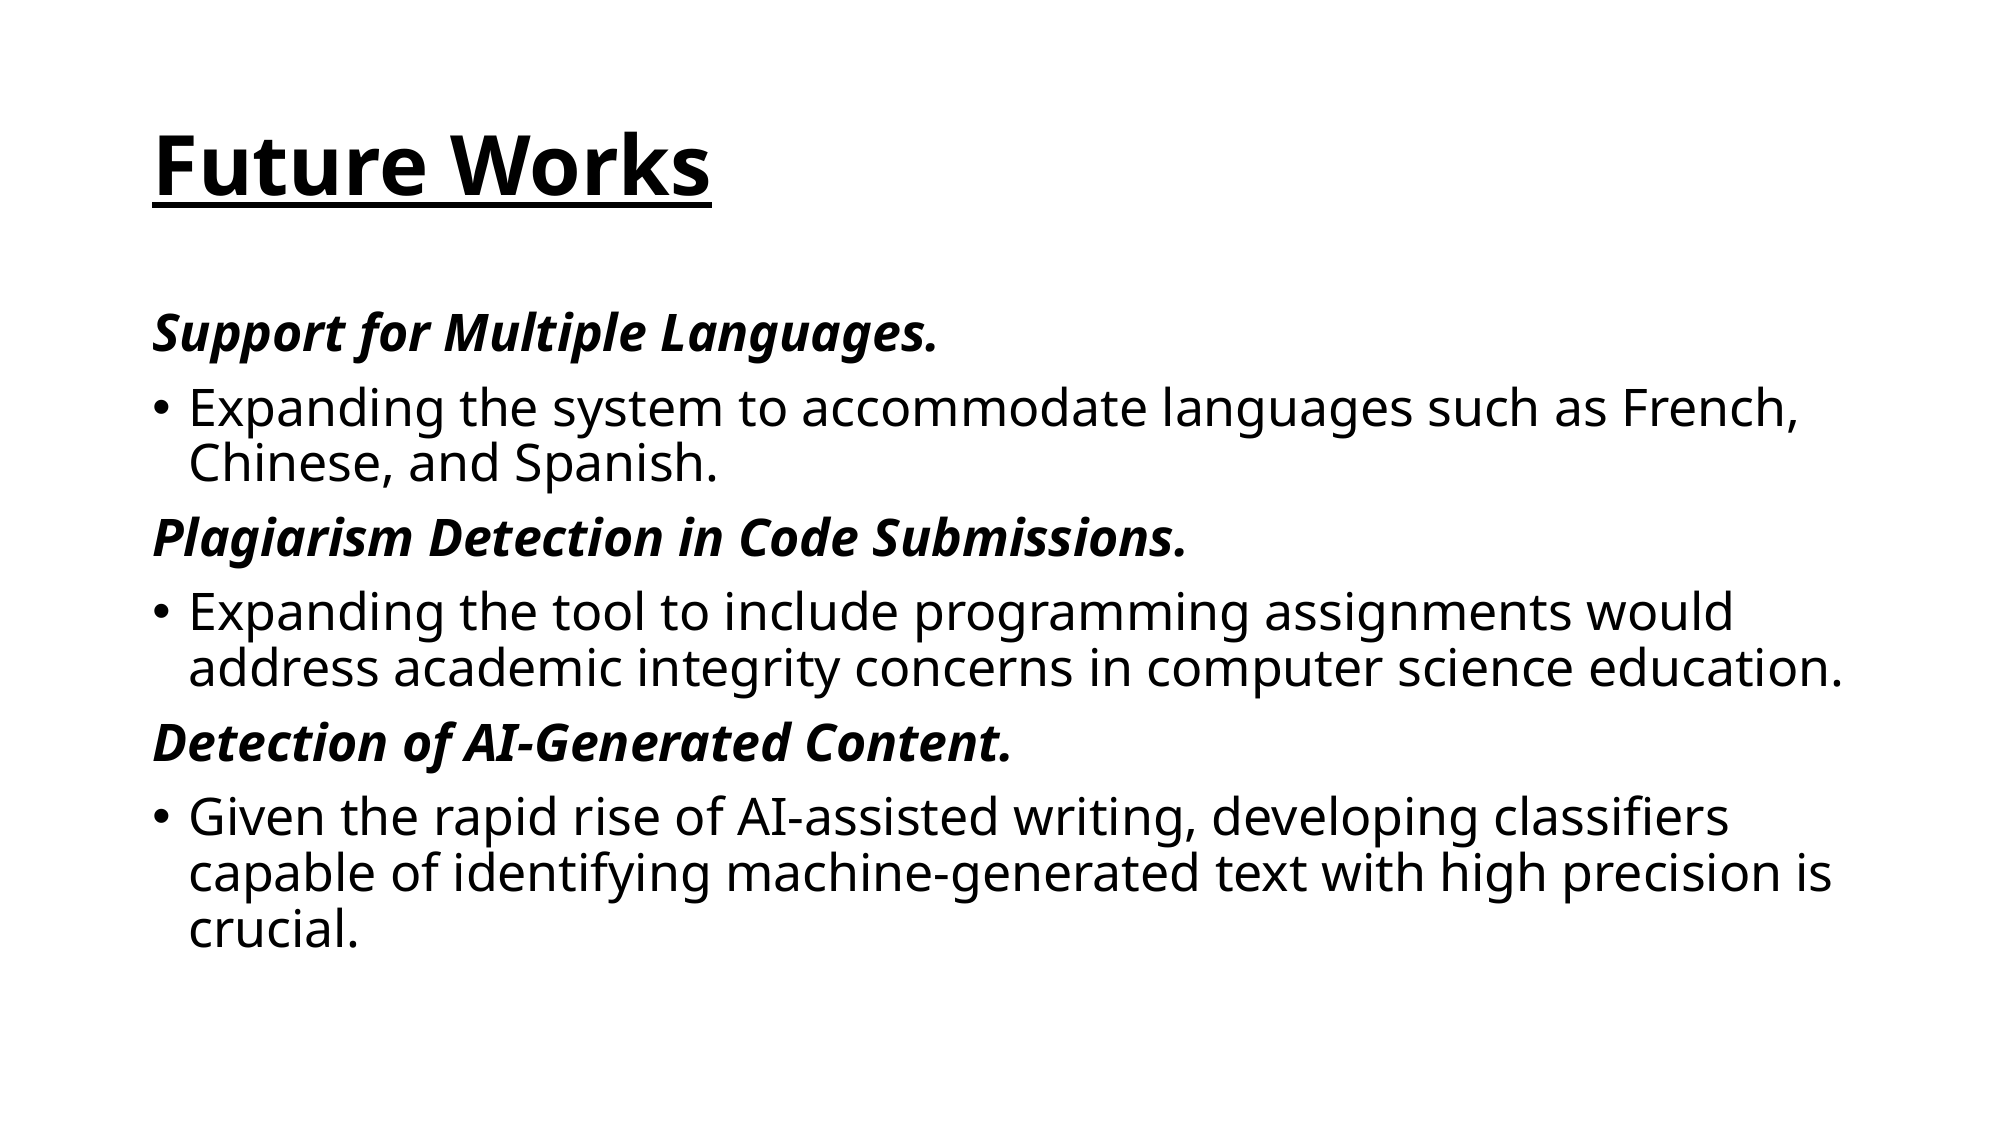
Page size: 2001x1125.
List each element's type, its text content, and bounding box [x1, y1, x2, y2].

list Support for Multiple Languages. Expanding the system to accommodate languages such as French, Chinese, and Spanish. Plagiarism Detection in Code Submissions. Expanding the tool to include programming assignments would address academic integrity concerns in computer science education. Detection of AI-Generated Content. Given the rapid rise of AI-assisted writing, developing classifiers capable of identifying machine-generated text with high precision is crucial. [137, 299, 1863, 1014]
title Future Works [137, 59, 1863, 278]
